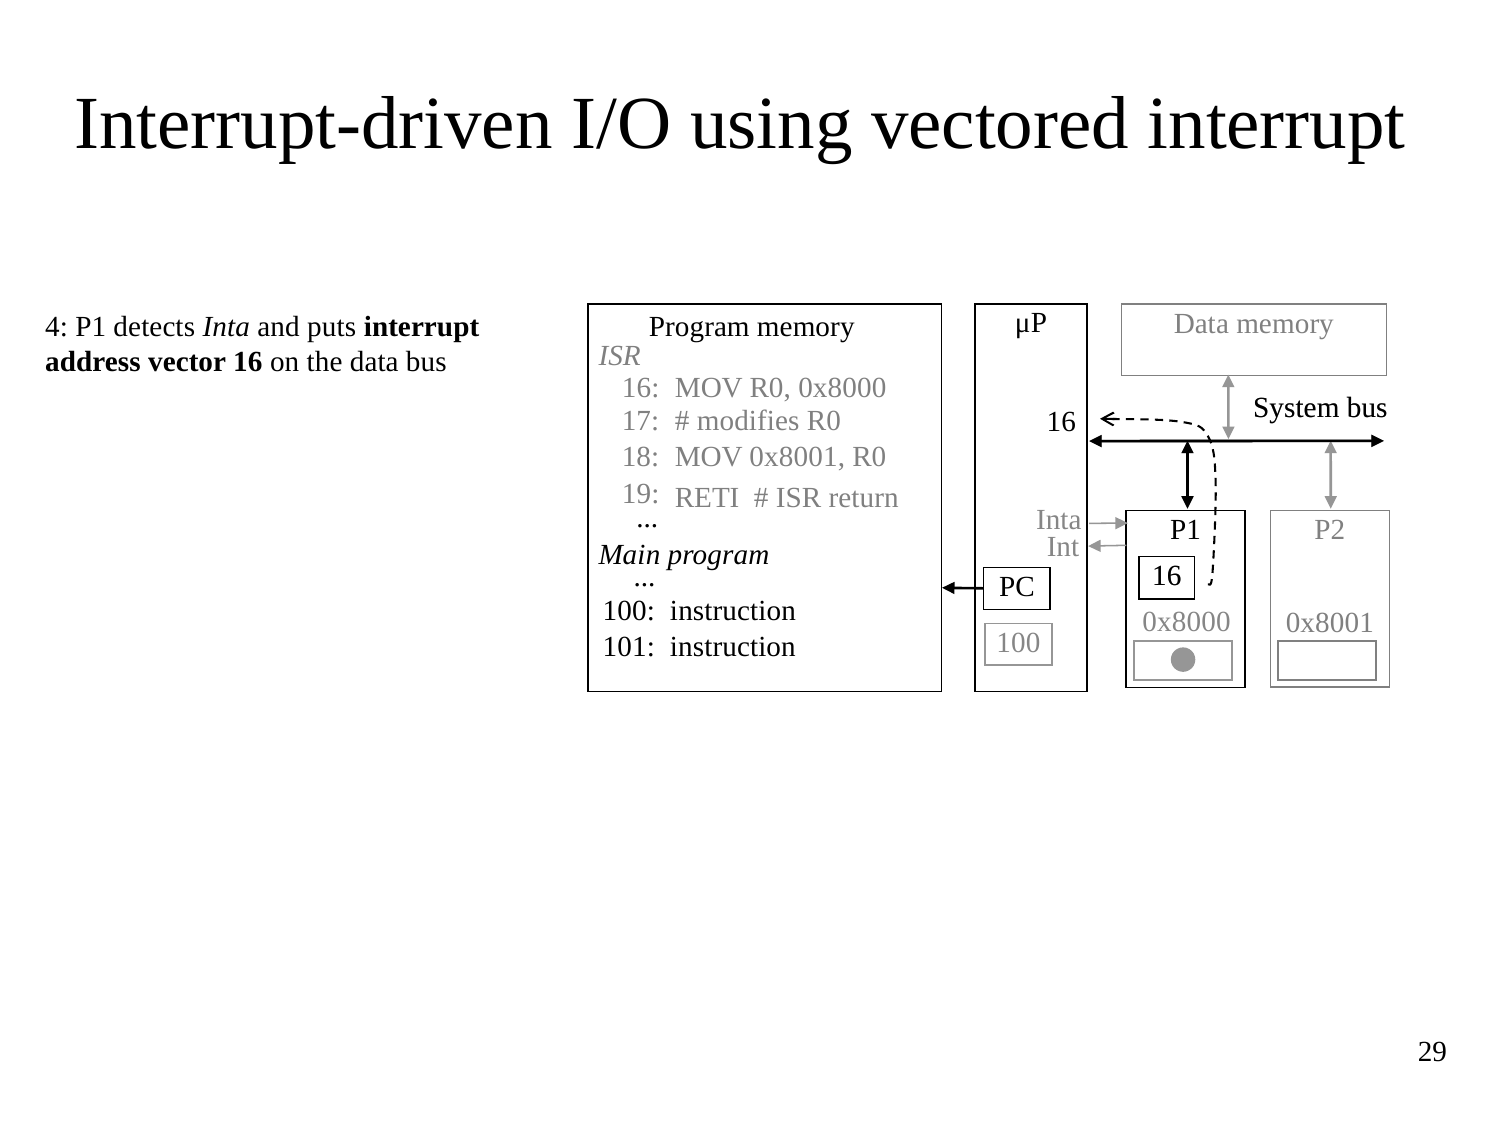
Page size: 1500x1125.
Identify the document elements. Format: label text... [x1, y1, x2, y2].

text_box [1038, 387, 1400, 600]
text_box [580, 303, 1400, 692]
text_box 4: P1 detects Inta and puts interrupt address vector 16 on the data bus [45, 307, 555, 378]
slide_number 29 [1311, 1024, 1463, 1101]
title Interrupt-driven I/O using vectored interrupt [62, 24, 1438, 213]
